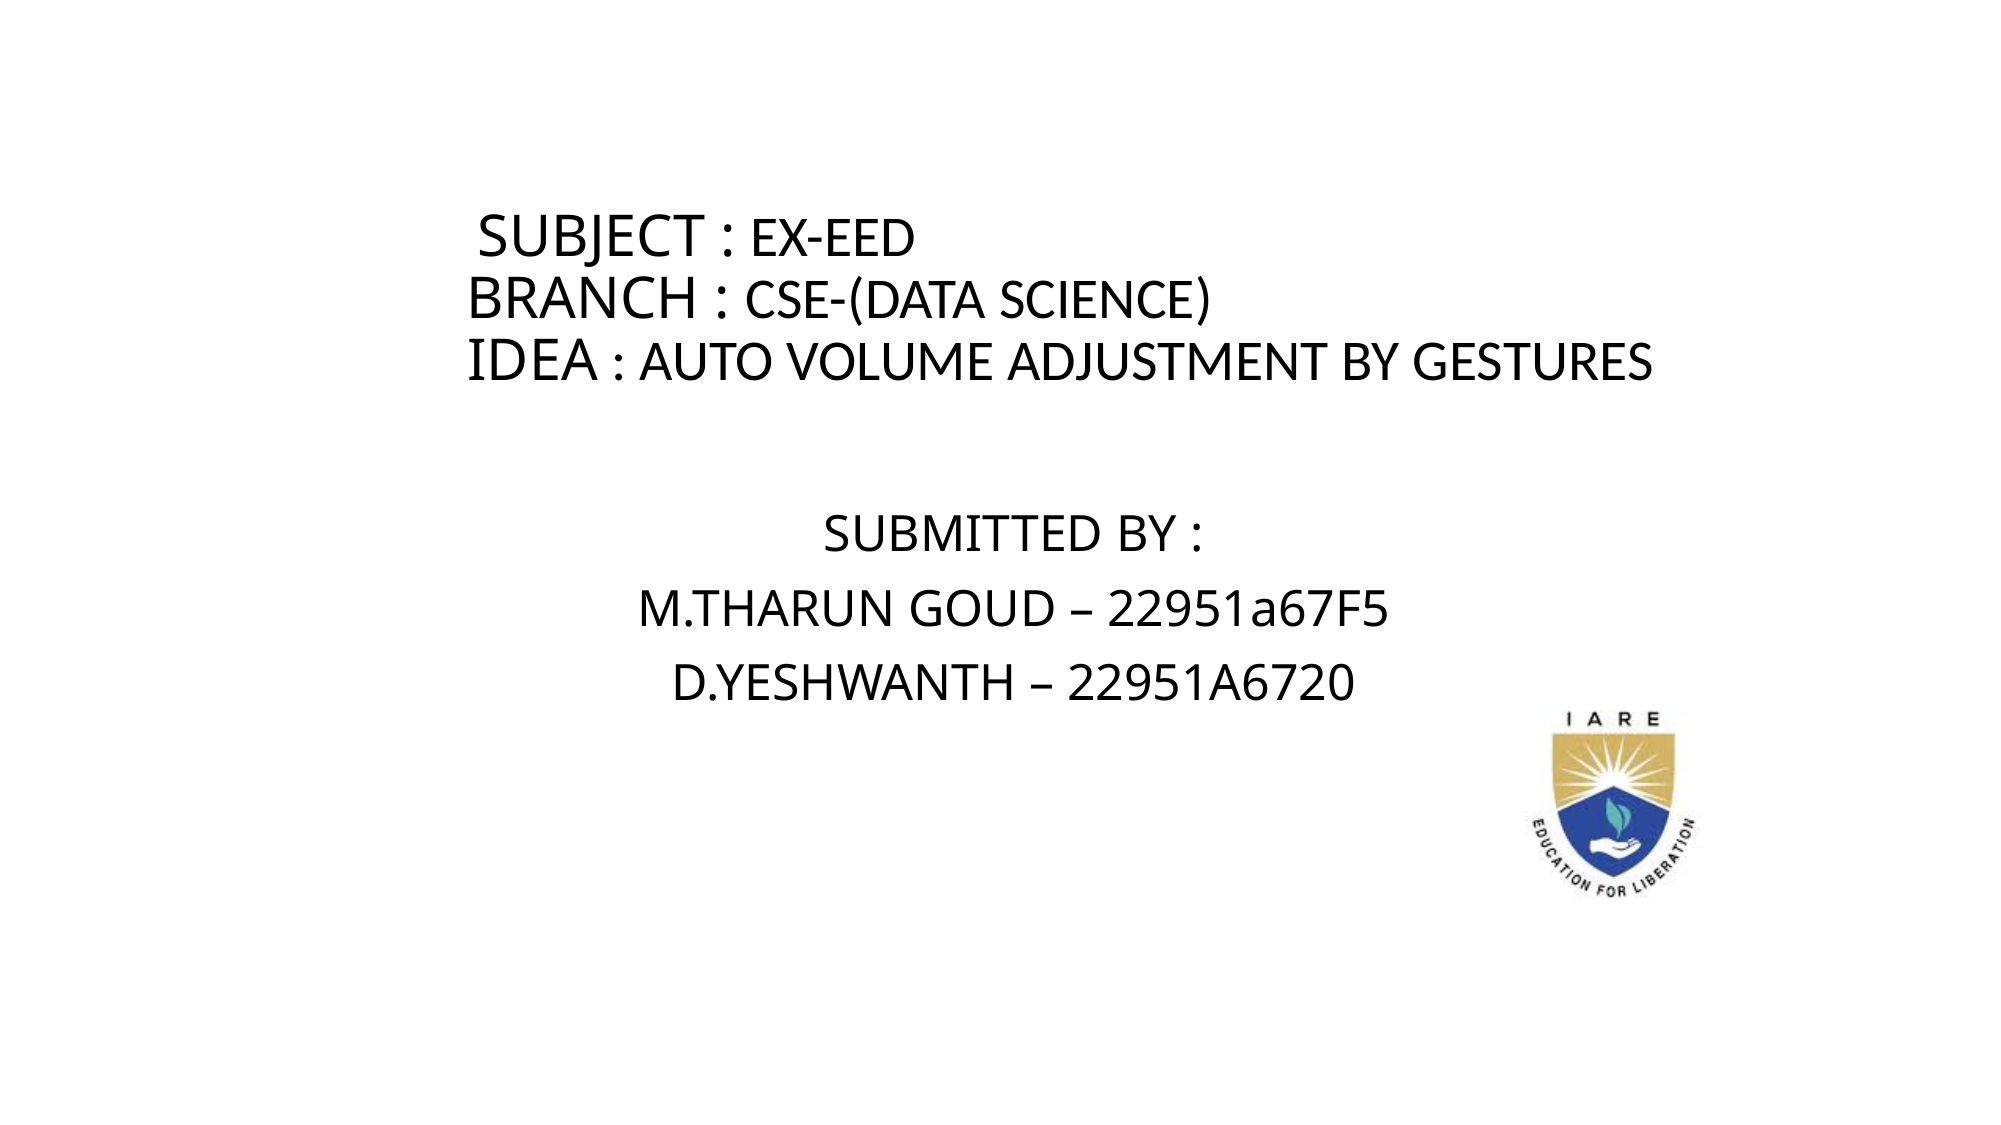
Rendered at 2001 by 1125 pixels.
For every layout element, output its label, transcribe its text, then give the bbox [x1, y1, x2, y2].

subtitle SUBMITTED BY : M.THARUN GOUD – 22951a67F5 D.YESHWANTH – 22951A6720 [263, 500, 1764, 773]
picture [1437, 636, 1790, 988]
title SUBJECT : EX-EED BRANCH : CSE-(DATA SCIENCE) IDEA : AUTO VOLUME ADJUSTMENT BY GESTURES [0, 198, 1736, 401]
